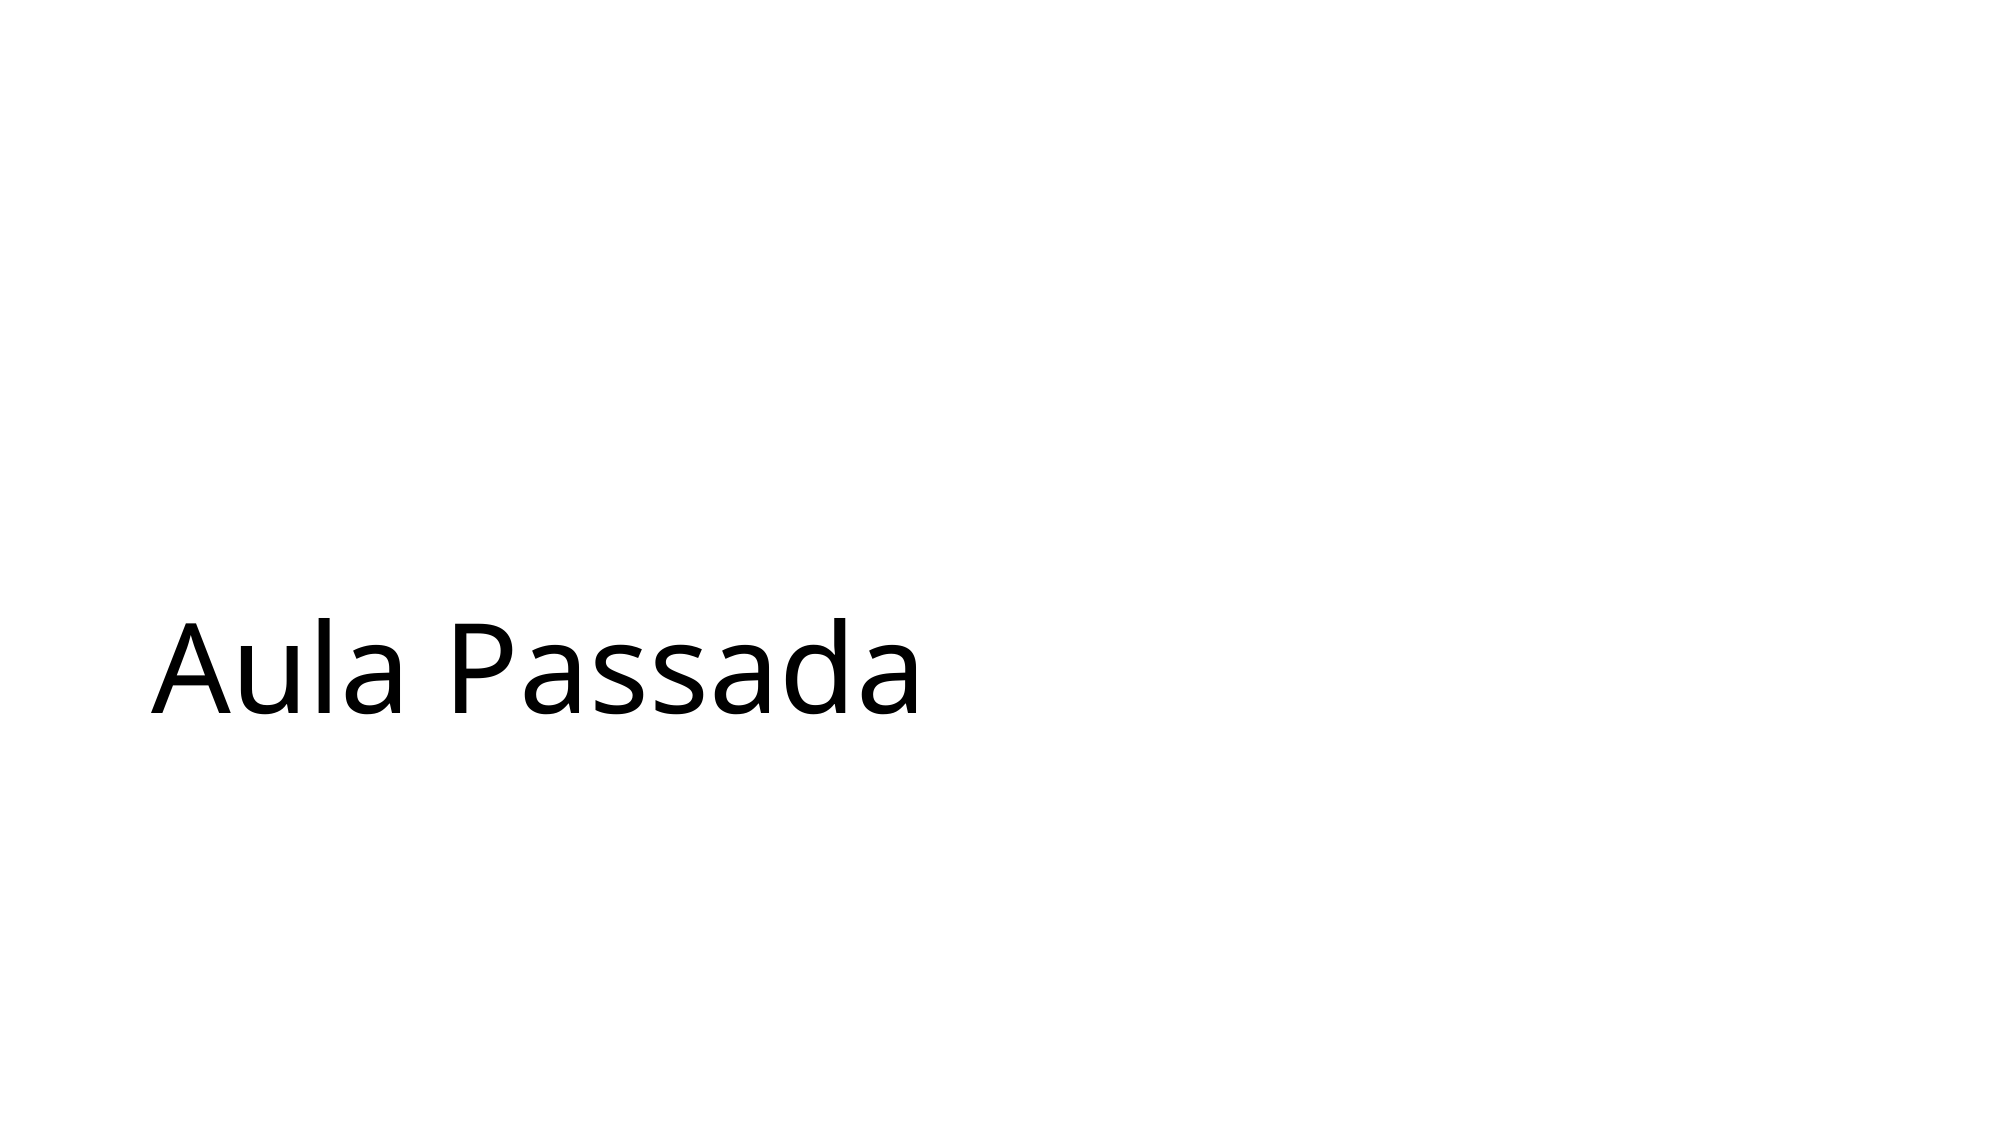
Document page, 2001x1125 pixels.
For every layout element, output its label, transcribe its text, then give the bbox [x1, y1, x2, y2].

title Aula Passada [136, 280, 1862, 749]
